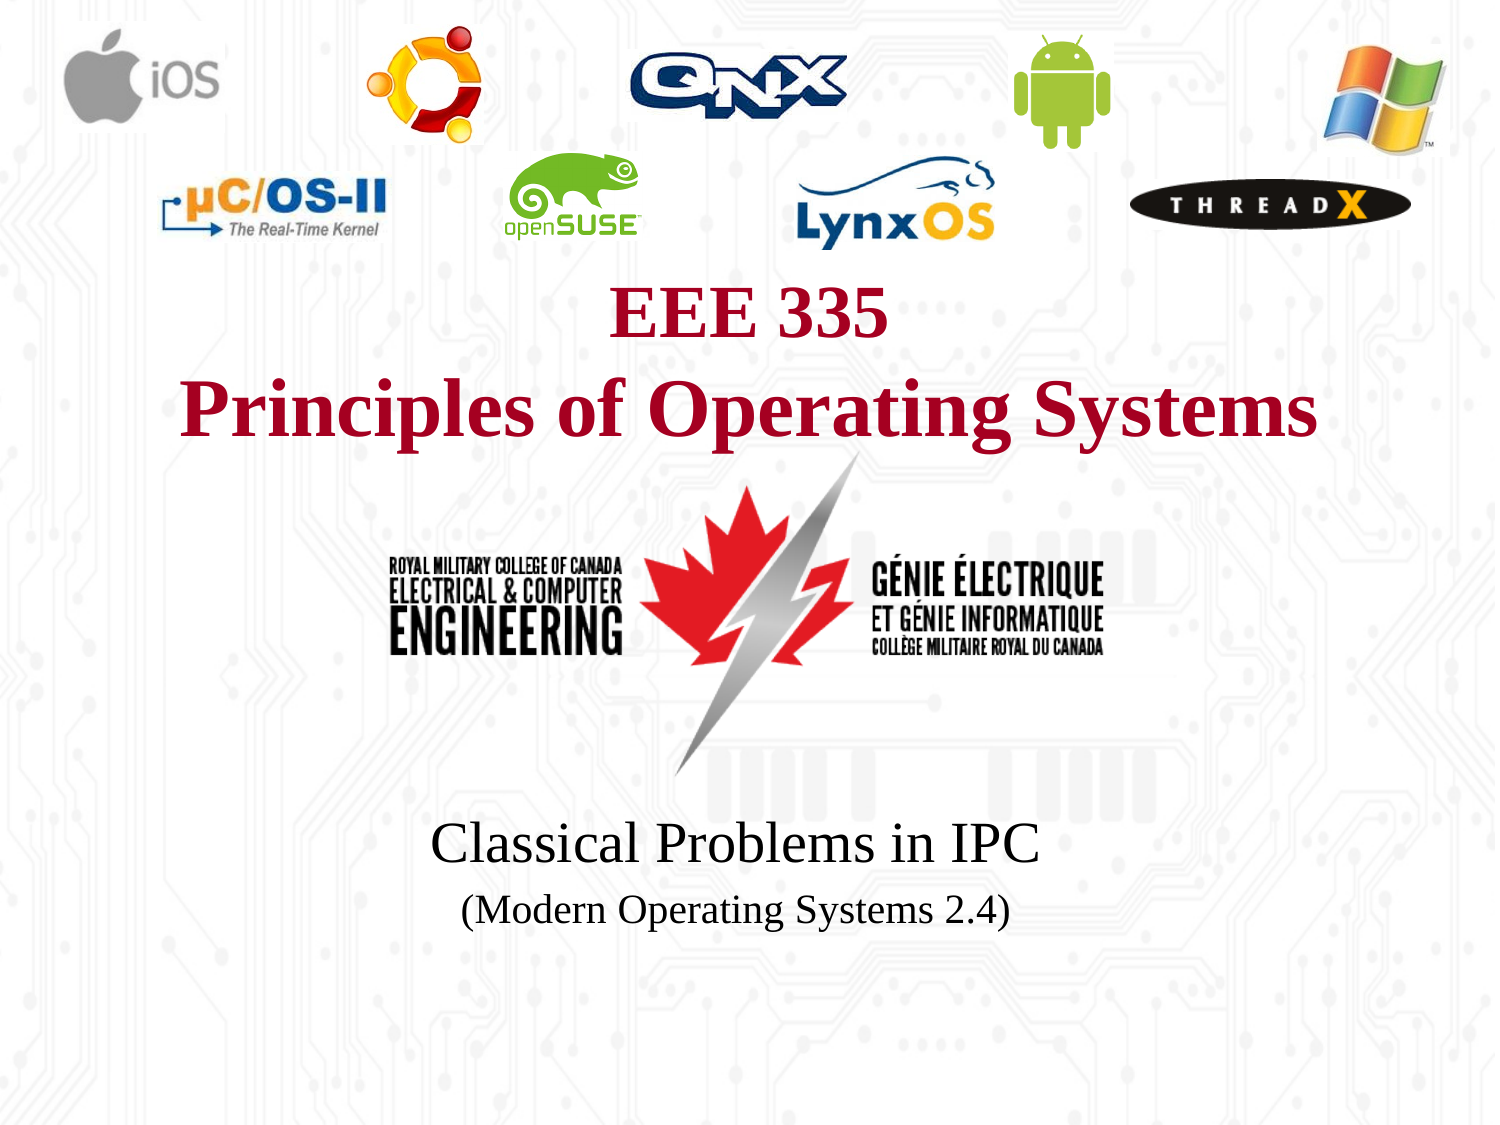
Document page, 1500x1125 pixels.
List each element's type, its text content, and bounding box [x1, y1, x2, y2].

picture [0, 0, 1495, 1125]
subtitle Classical Problems in IPC (Modern Operating Systems 2.4) [211, 796, 1262, 1084]
title EEE 335 Principles of Operating Systems [17, 237, 1483, 479]
